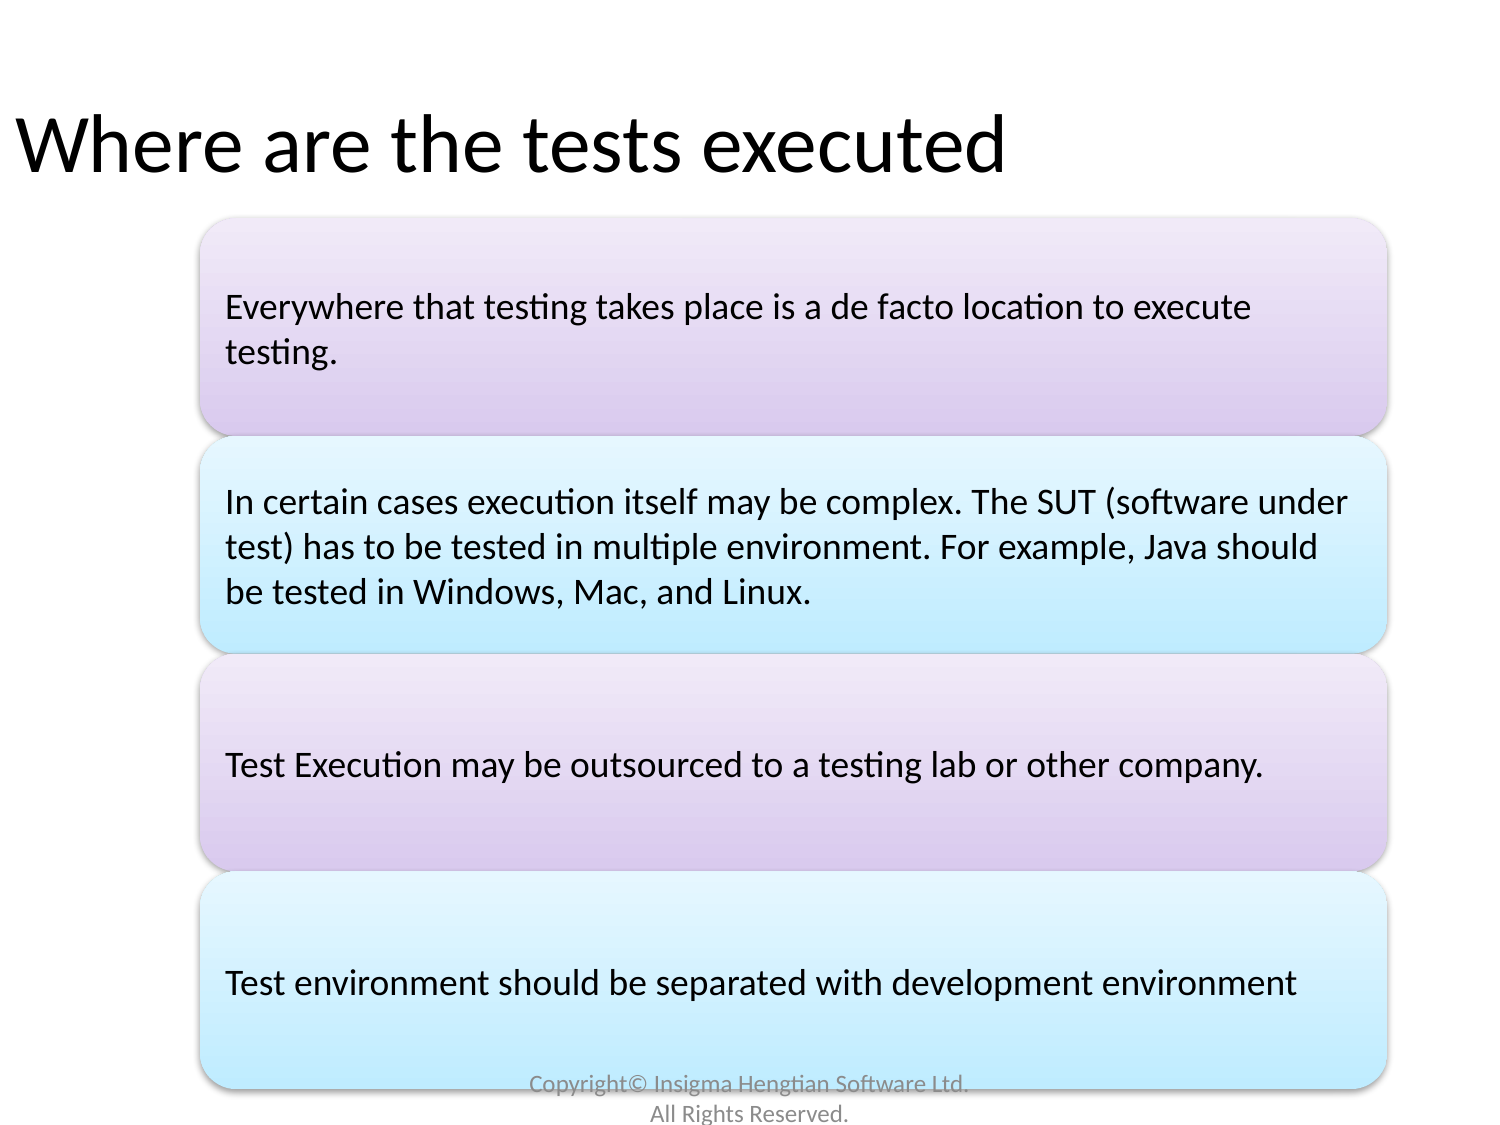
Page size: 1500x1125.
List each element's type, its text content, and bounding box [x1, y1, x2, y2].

title Where are the tests executed [0, 45, 1350, 233]
footer Copyright© Insigma Hengtian Software Ltd. All Rights Reserved. [512, 1098, 988, 1125]
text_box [199, 217, 1388, 1090]
